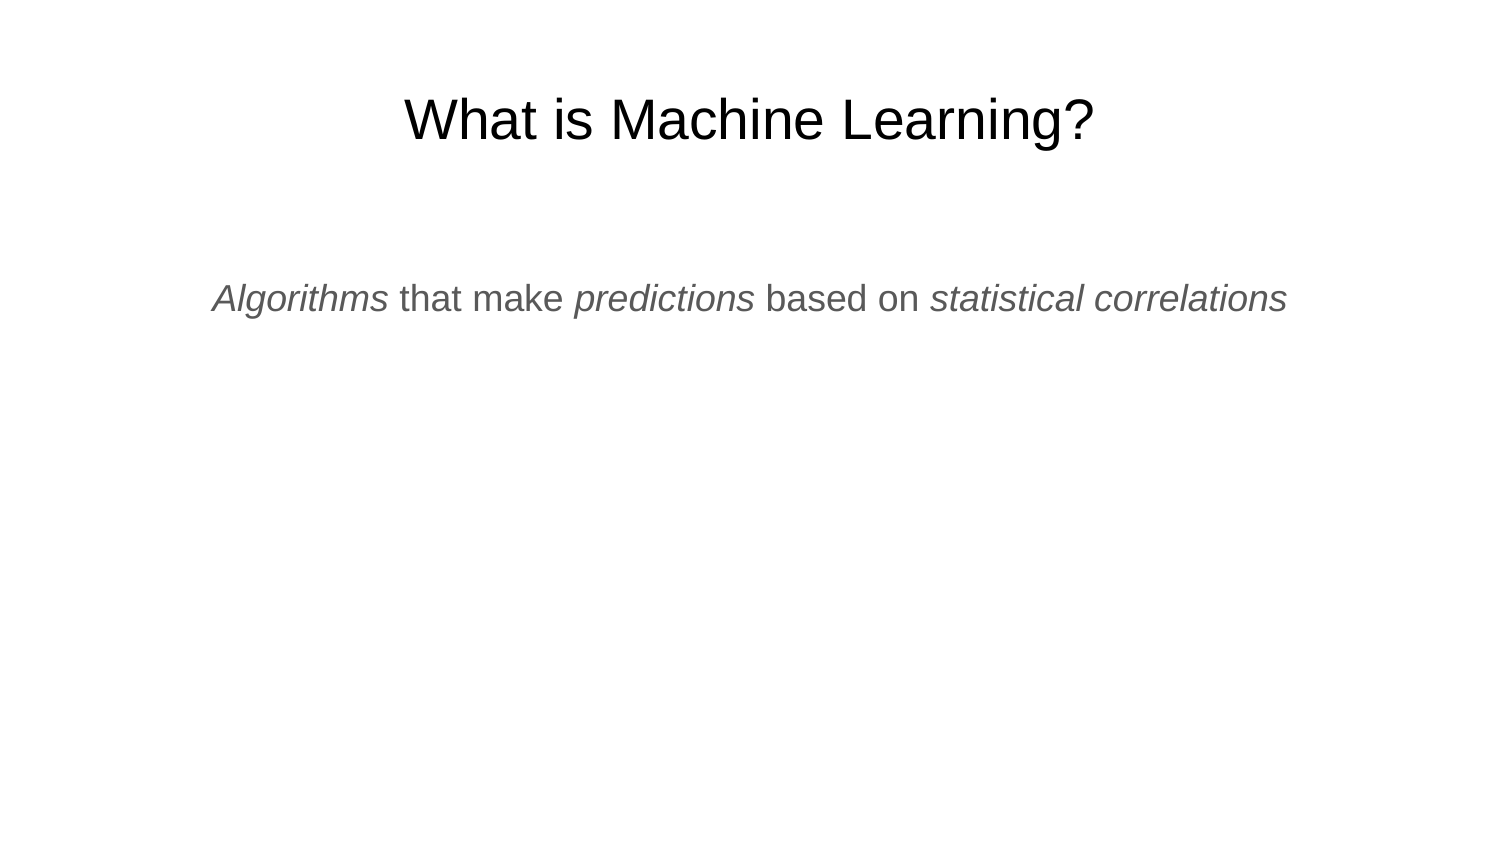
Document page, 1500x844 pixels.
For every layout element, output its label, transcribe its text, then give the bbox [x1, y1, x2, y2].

title What is Machine Learning? [51, 72, 1449, 167]
list Algorithms that make predictions based on statistical correlations [51, 189, 1449, 750]
